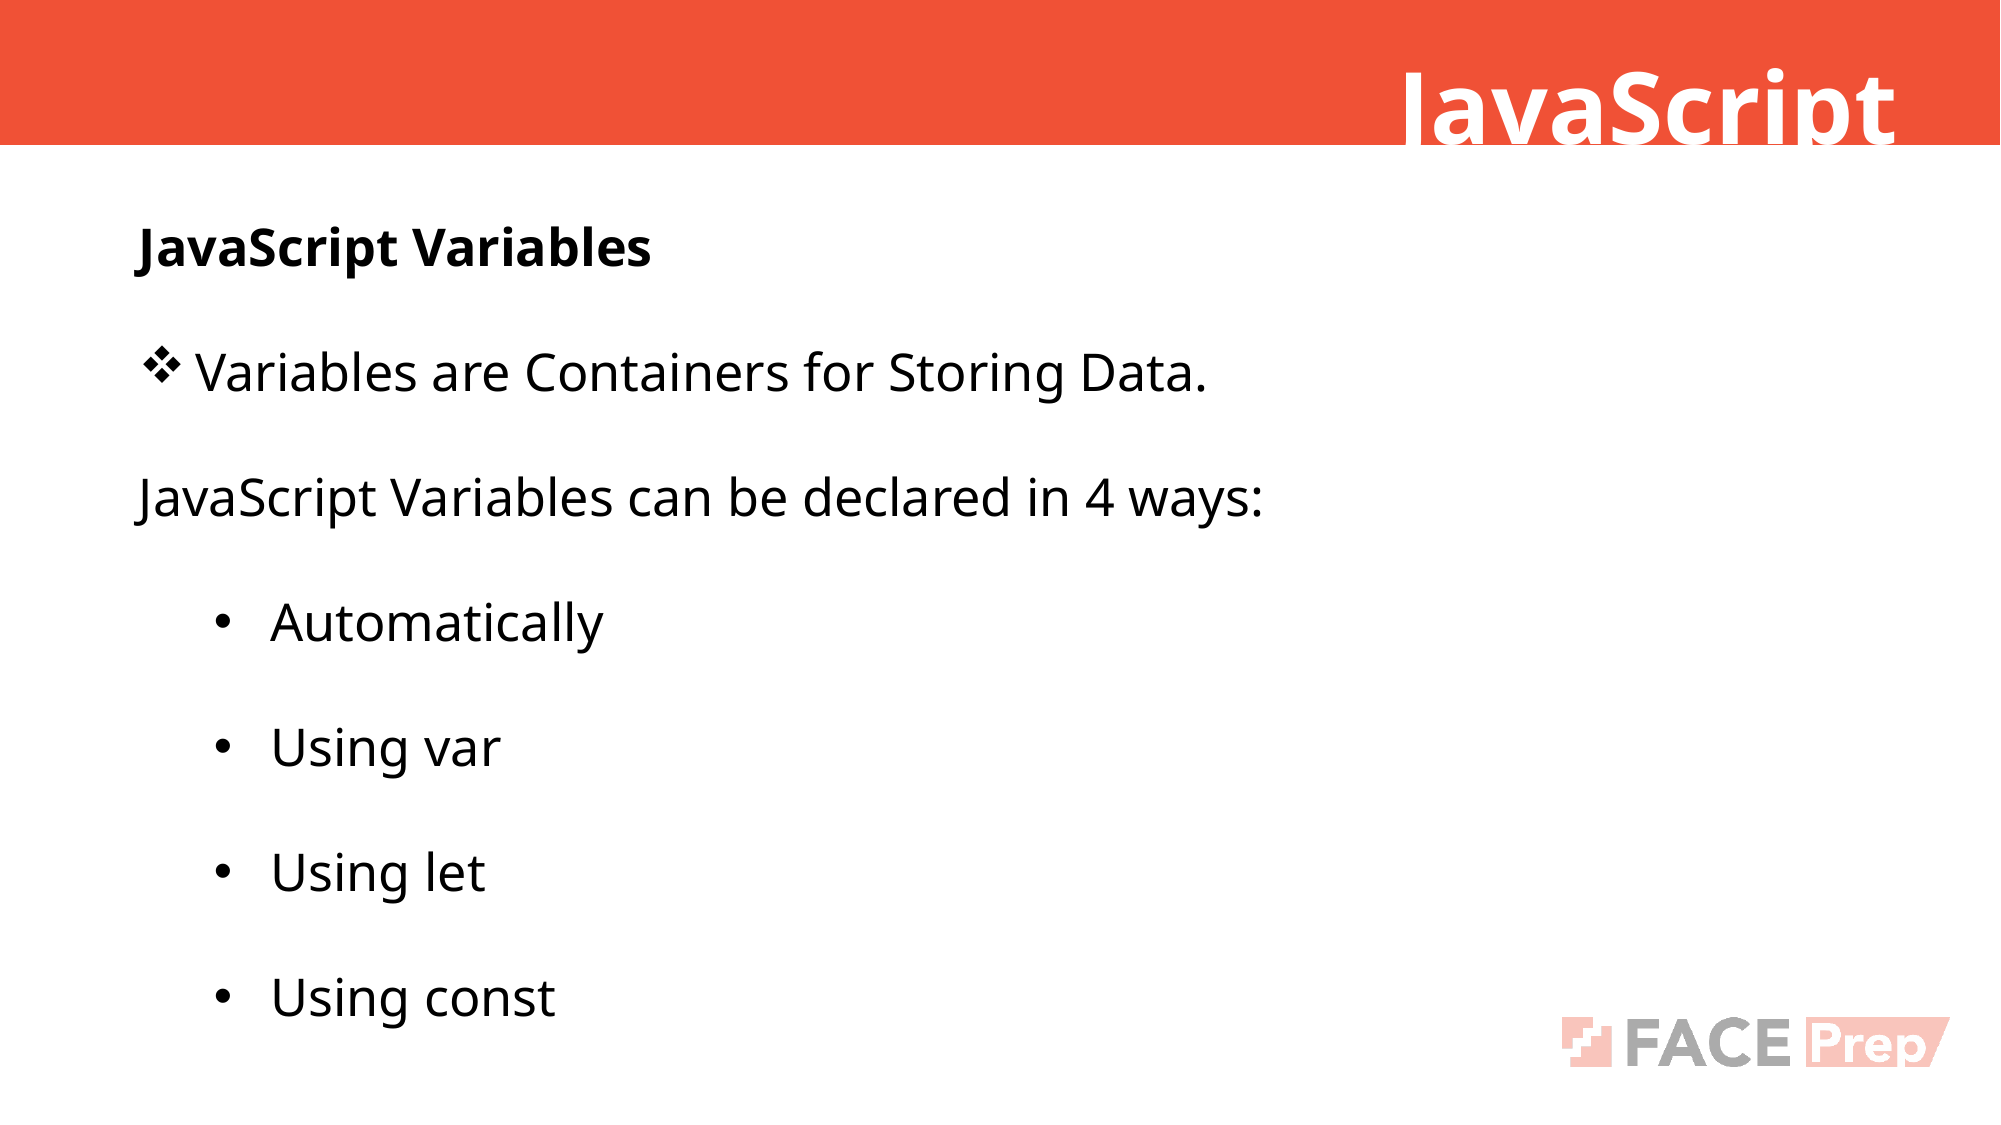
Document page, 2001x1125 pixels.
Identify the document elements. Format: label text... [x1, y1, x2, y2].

text_box JavaScript Variables Variables are Containers for Storing Data. JavaScript Variables can be declared in 4 ways: Automatically Using var Using let Using const [123, 145, 1914, 1035]
text_box [0, 0, 2000, 145]
text_box JavaScript [638, 37, 1914, 173]
picture [1562, 1017, 1950, 1067]
